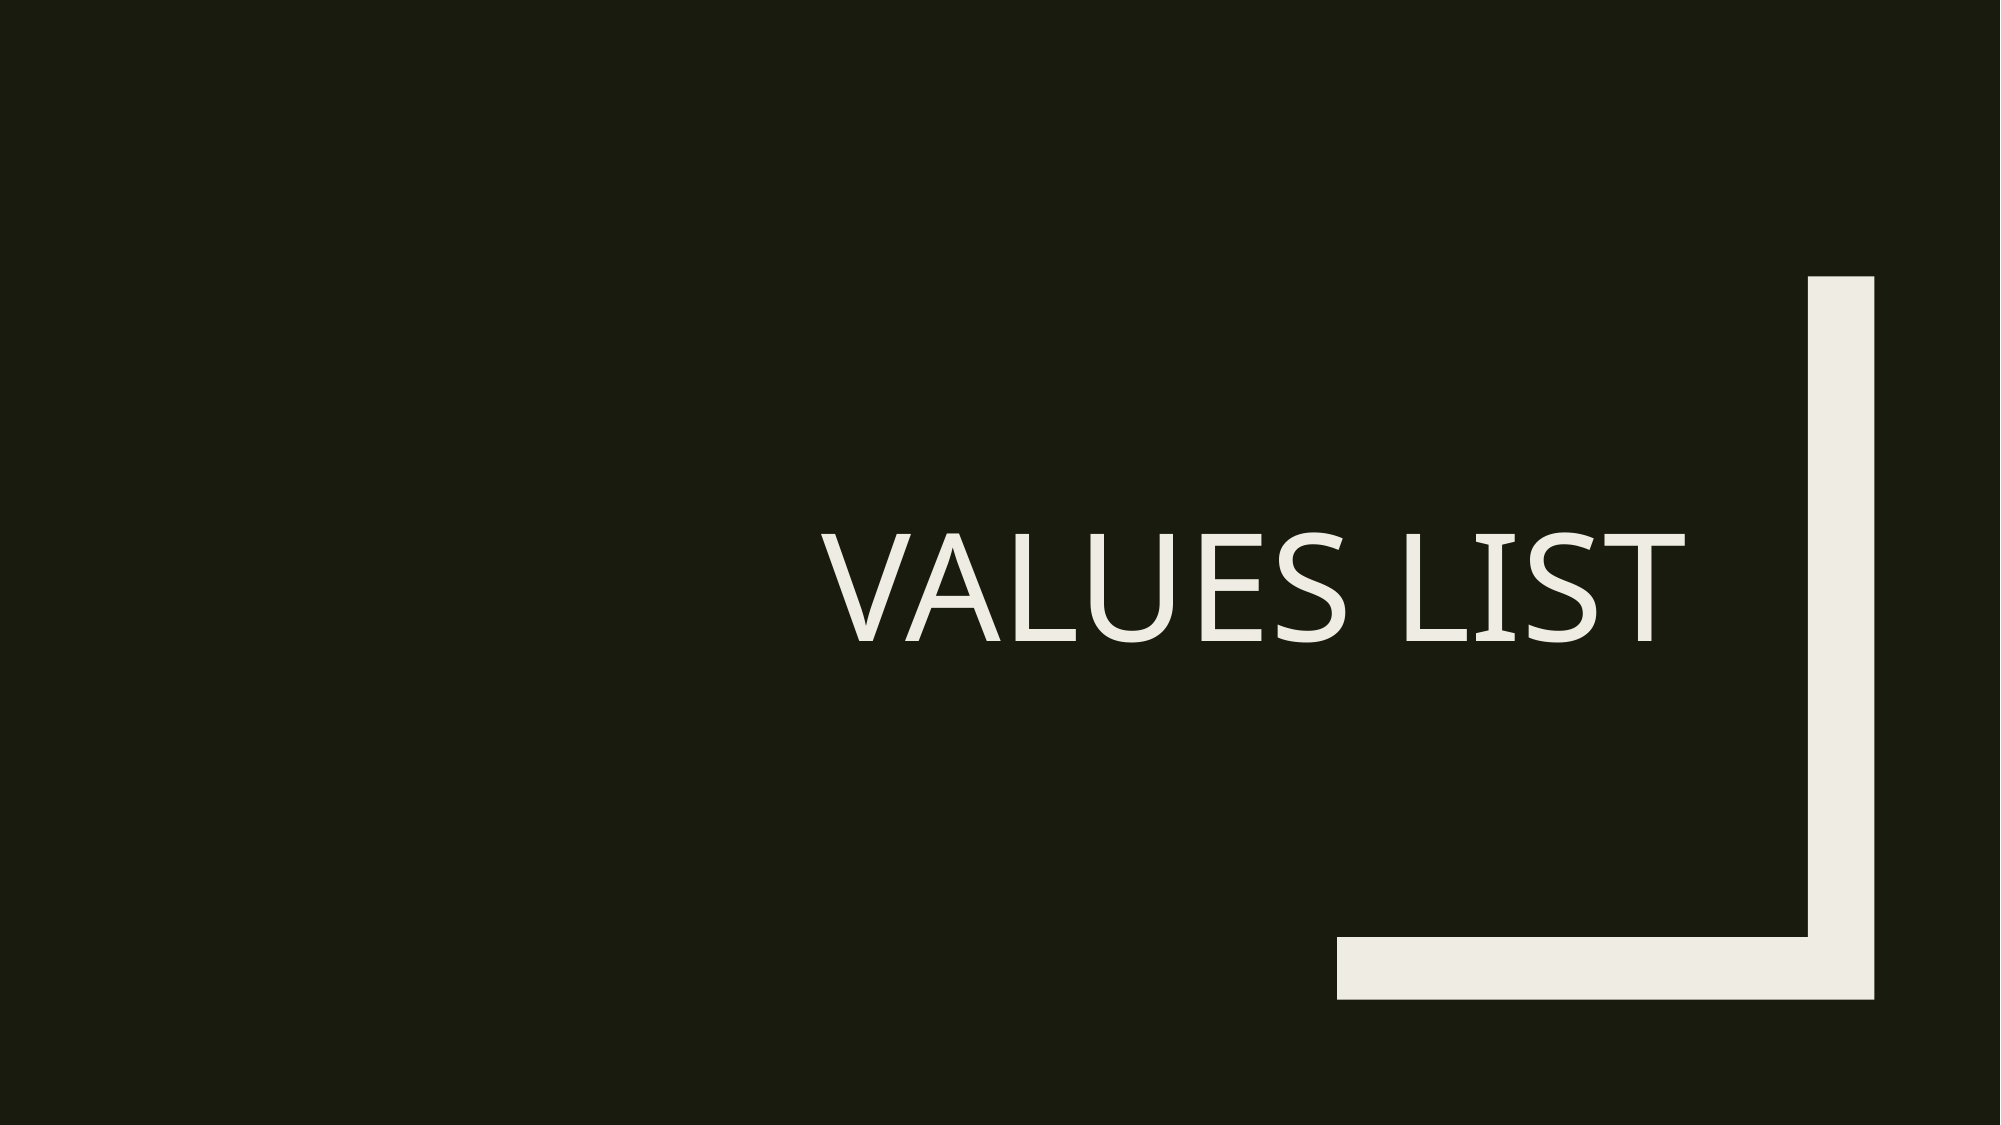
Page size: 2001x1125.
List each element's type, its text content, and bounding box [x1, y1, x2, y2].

title Values List [125, 213, 1703, 682]
